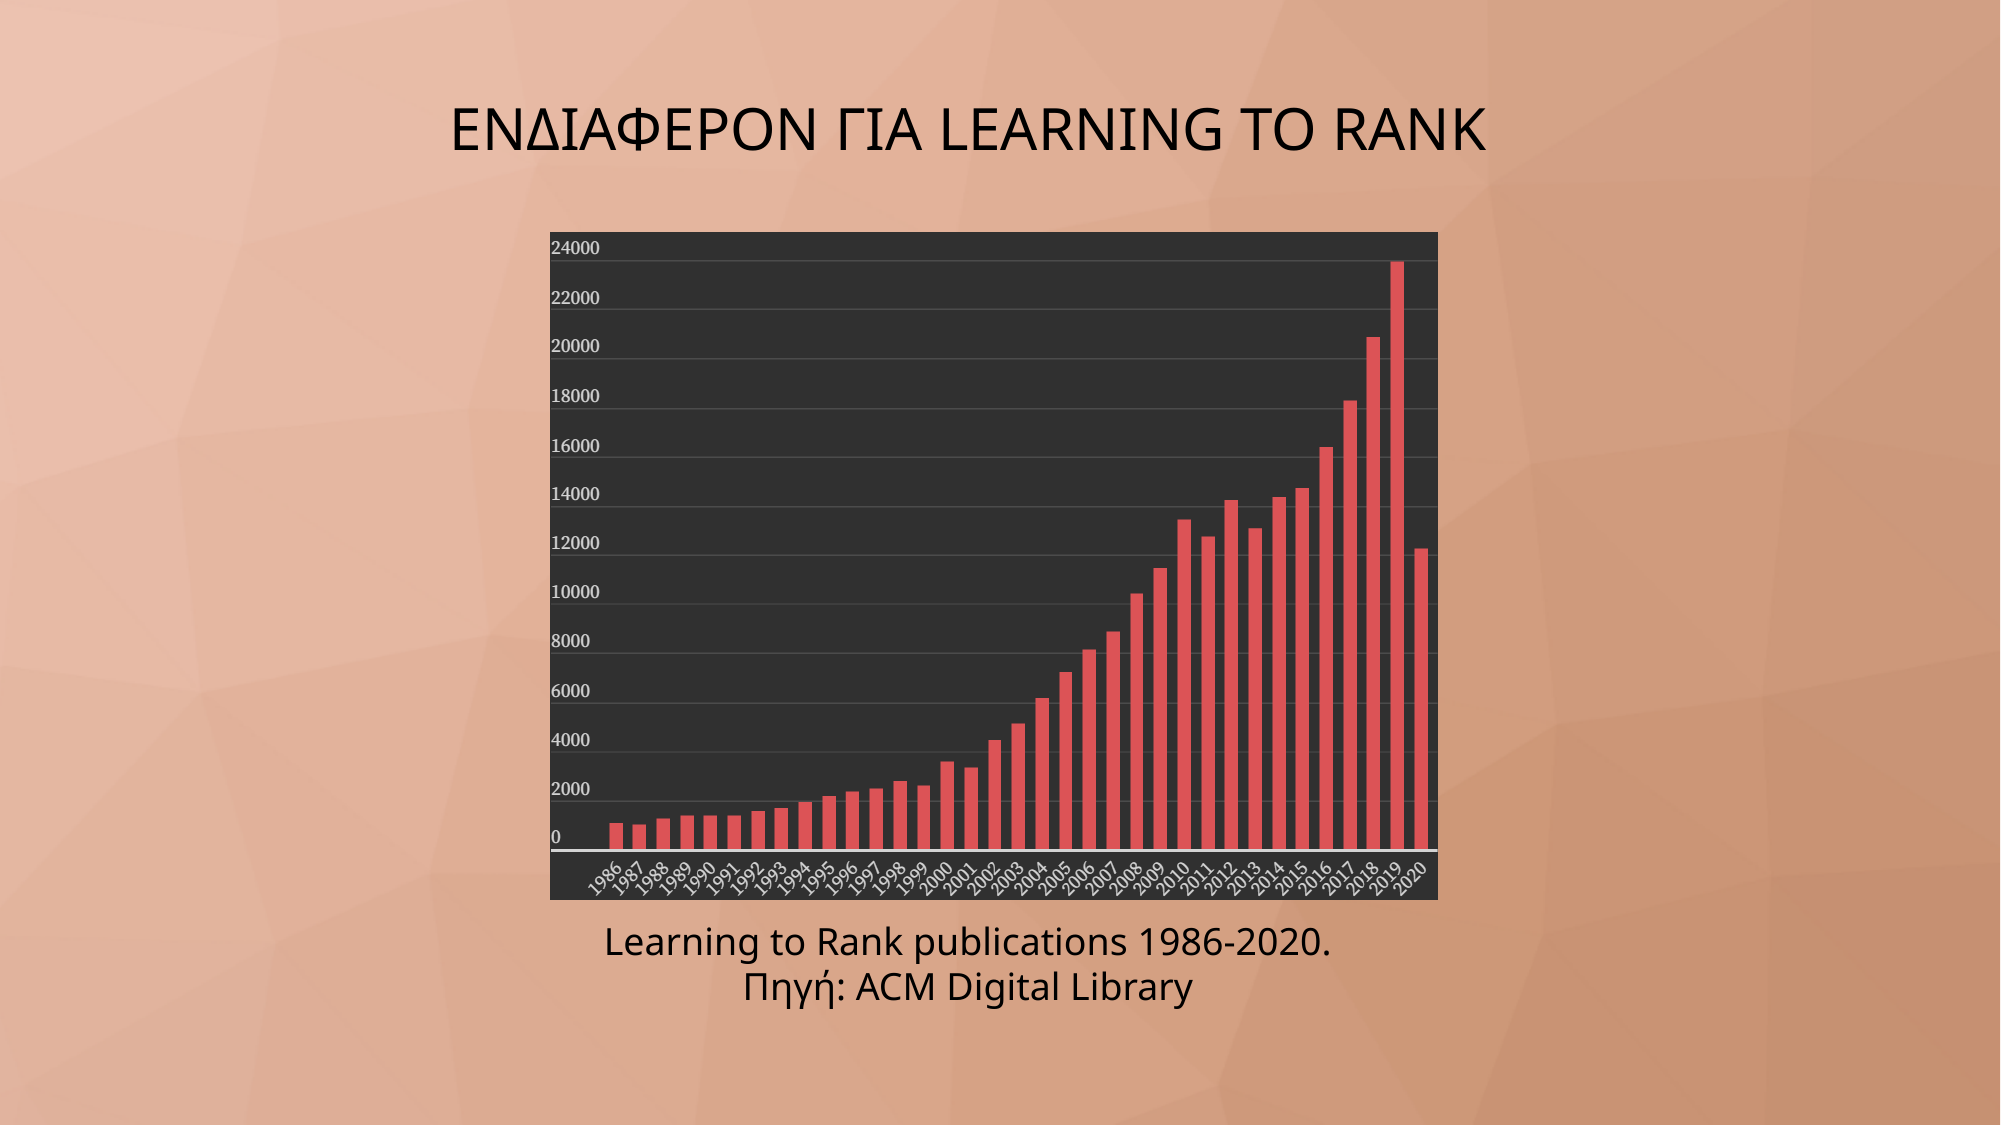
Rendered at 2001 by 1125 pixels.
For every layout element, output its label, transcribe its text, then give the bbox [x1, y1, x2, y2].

text_box ΕΝΔΙΑΦΕΡΟΝ ΓΙΑ LEARNING TO RANK [434, 84, 1502, 170]
text_box Learning to Rank publications 1986-2020. Πηγή: ACM Digital Library [524, 910, 1412, 1016]
picture [0, 0, 2001, 1125]
